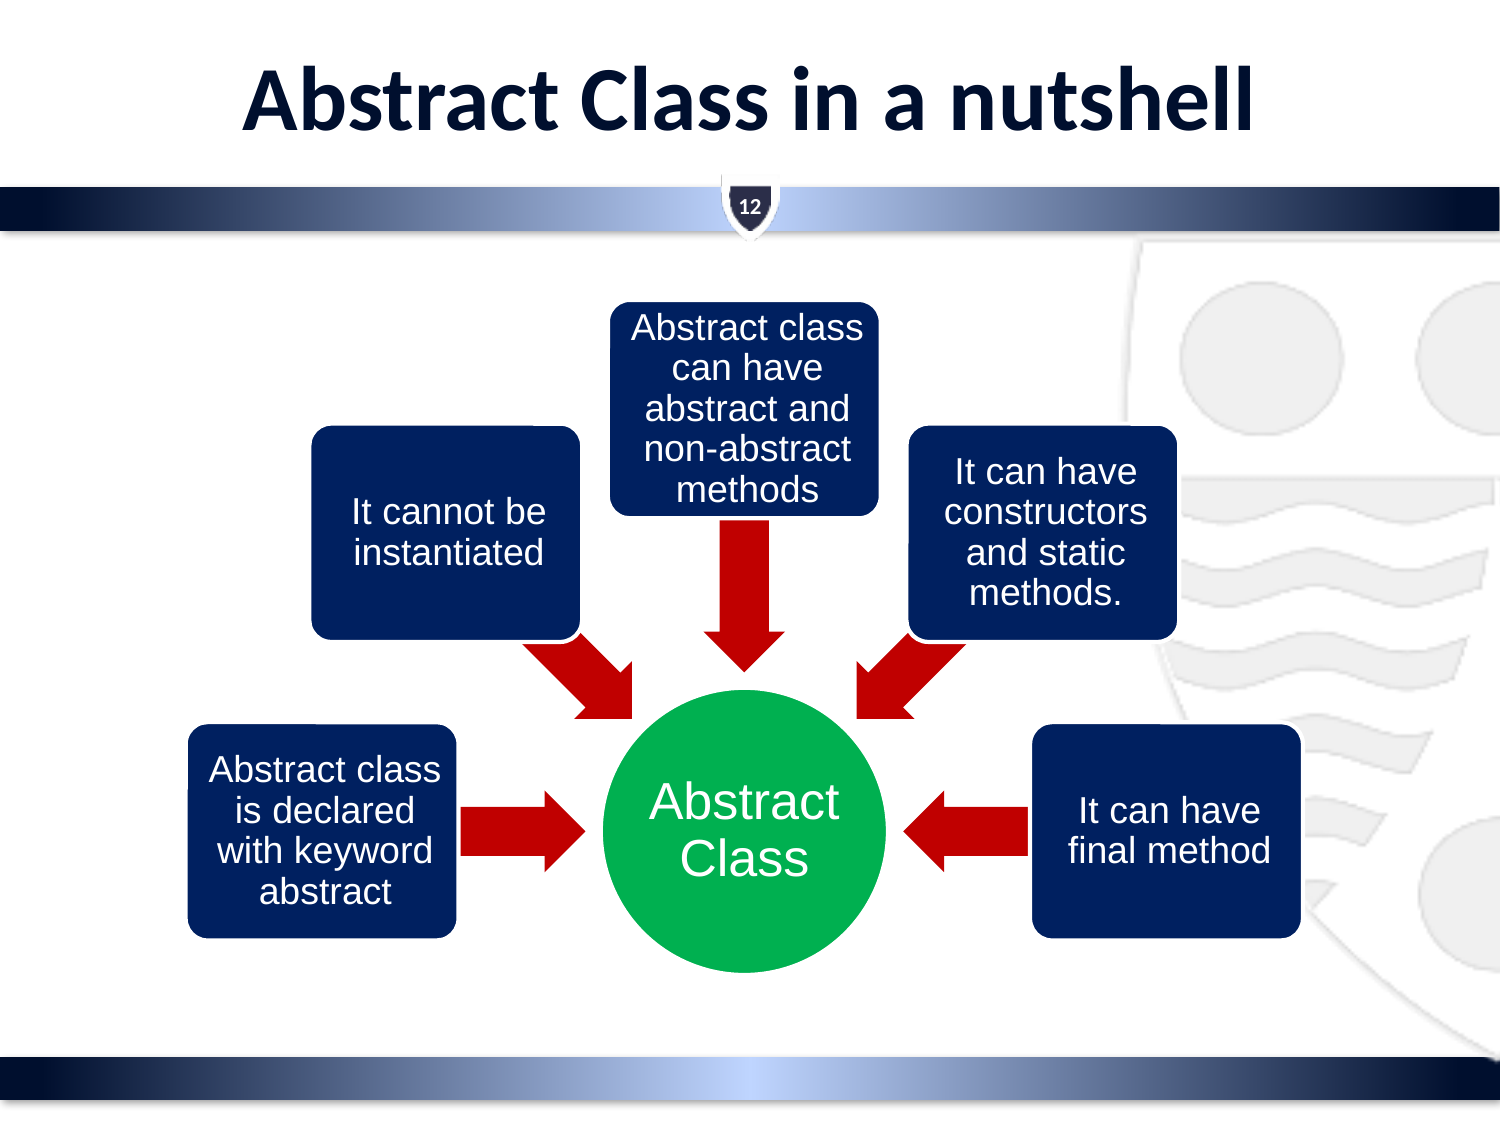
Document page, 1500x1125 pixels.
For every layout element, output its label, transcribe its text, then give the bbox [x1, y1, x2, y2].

slide_number 12 [718, 174, 782, 235]
title Abstract Class in a nutshell [75, 0, 1425, 188]
picture [720, 235, 780, 242]
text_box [133, 299, 1356, 976]
